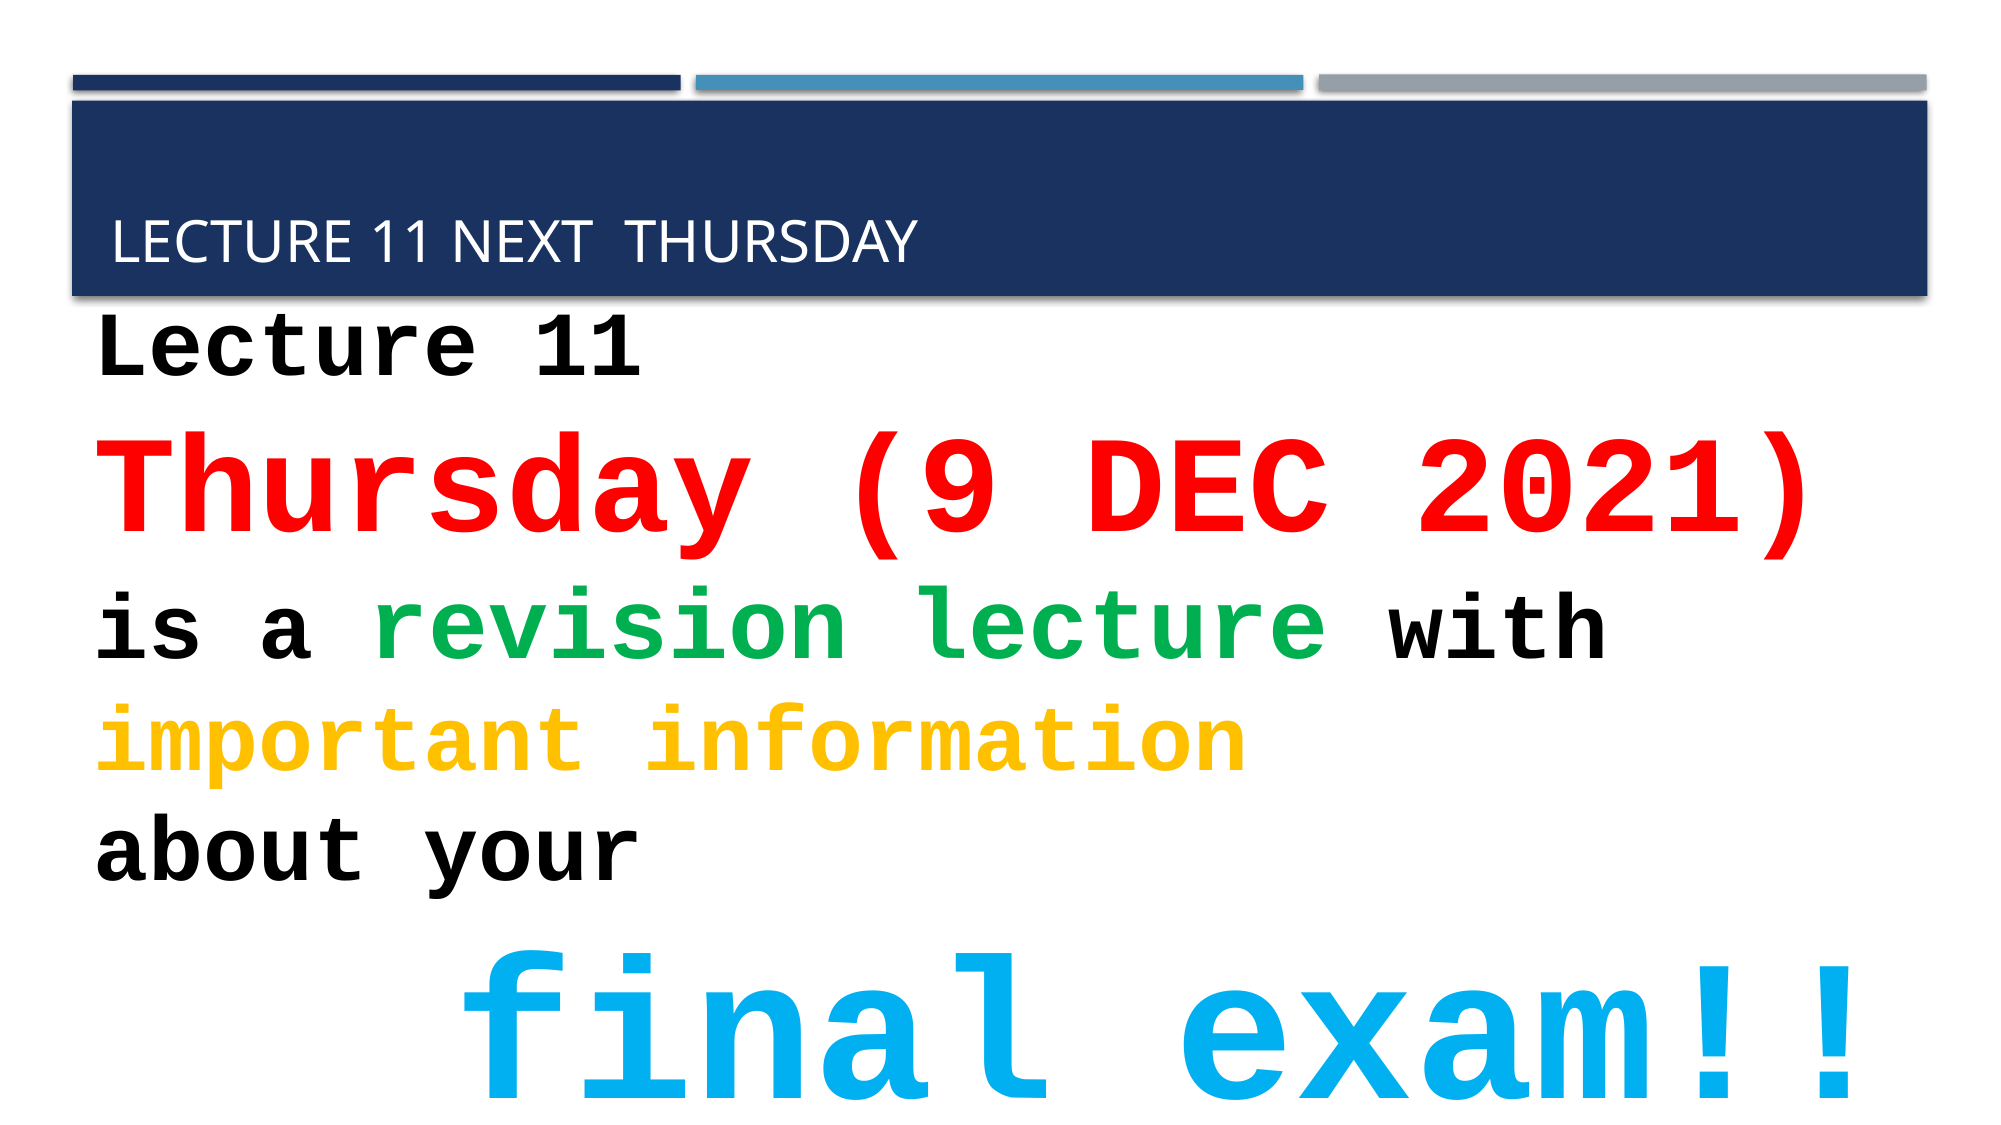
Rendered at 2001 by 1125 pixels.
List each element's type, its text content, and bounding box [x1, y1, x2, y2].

title Lecture 11 next Thursday [95, 115, 1905, 276]
text_box Lecture 11 Thursday (9 DEC 2021) is a revision lecture with important information about your final exam!! [79, 276, 1927, 1125]
